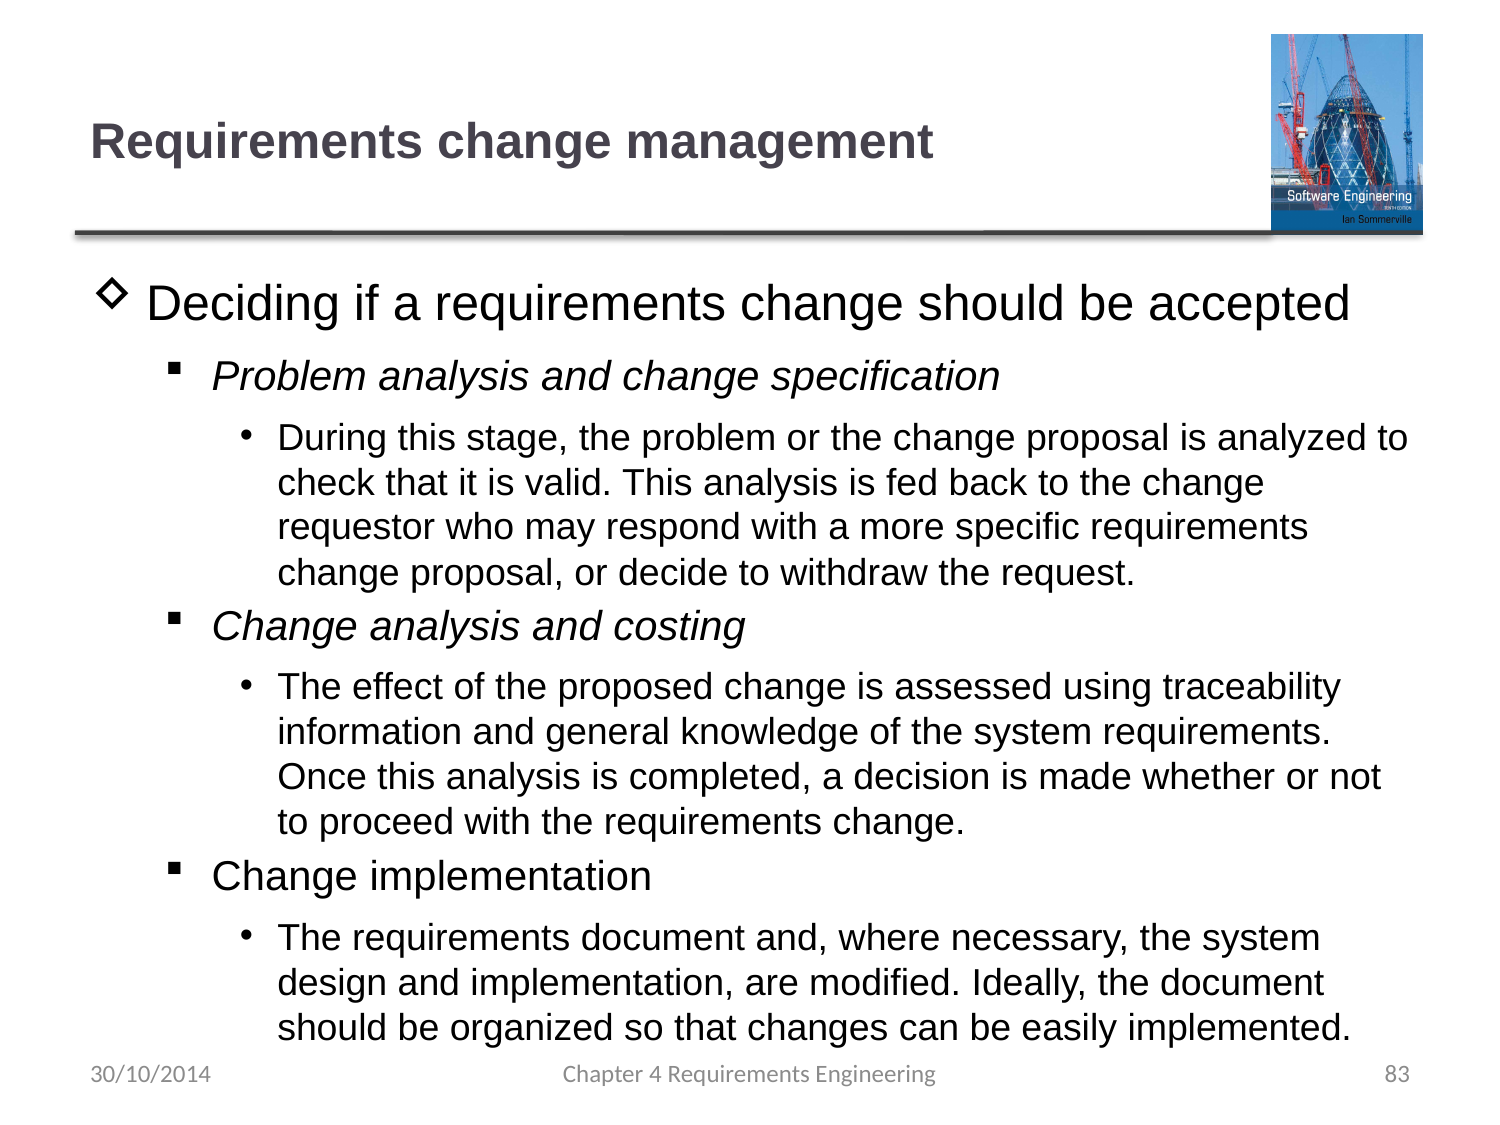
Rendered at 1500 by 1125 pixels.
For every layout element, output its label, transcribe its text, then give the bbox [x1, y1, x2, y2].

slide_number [75, 1042, 425, 1103]
list Deciding if a requirements change should be accepted Problem analysis and change specification During this stage, the problem or the change proposal is analyzed to check that it is valid. This analysis is fed back to the change requestor who may respond with a more specific requirements change proposal, or decide to withdraw the request. Change analysis and costing The effect of the proposed change is assessed using traceability information and general knowledge of the system requirements. Once this analysis is completed, a decision is made whether or not to proceed with the requirements change. Change implementation The requirements document and, where necessary, the system design and implementation, are modified. Ideally, the document should be organized so that changes can be easily implemented. [75, 262, 1425, 1005]
picture [1271, 34, 1423, 230]
footer Chapter 4 Requirements Engineering [512, 1042, 988, 1103]
slide_number 83 [1074, 1042, 1425, 1103]
title Requirements change management [74, 44, 1272, 233]
